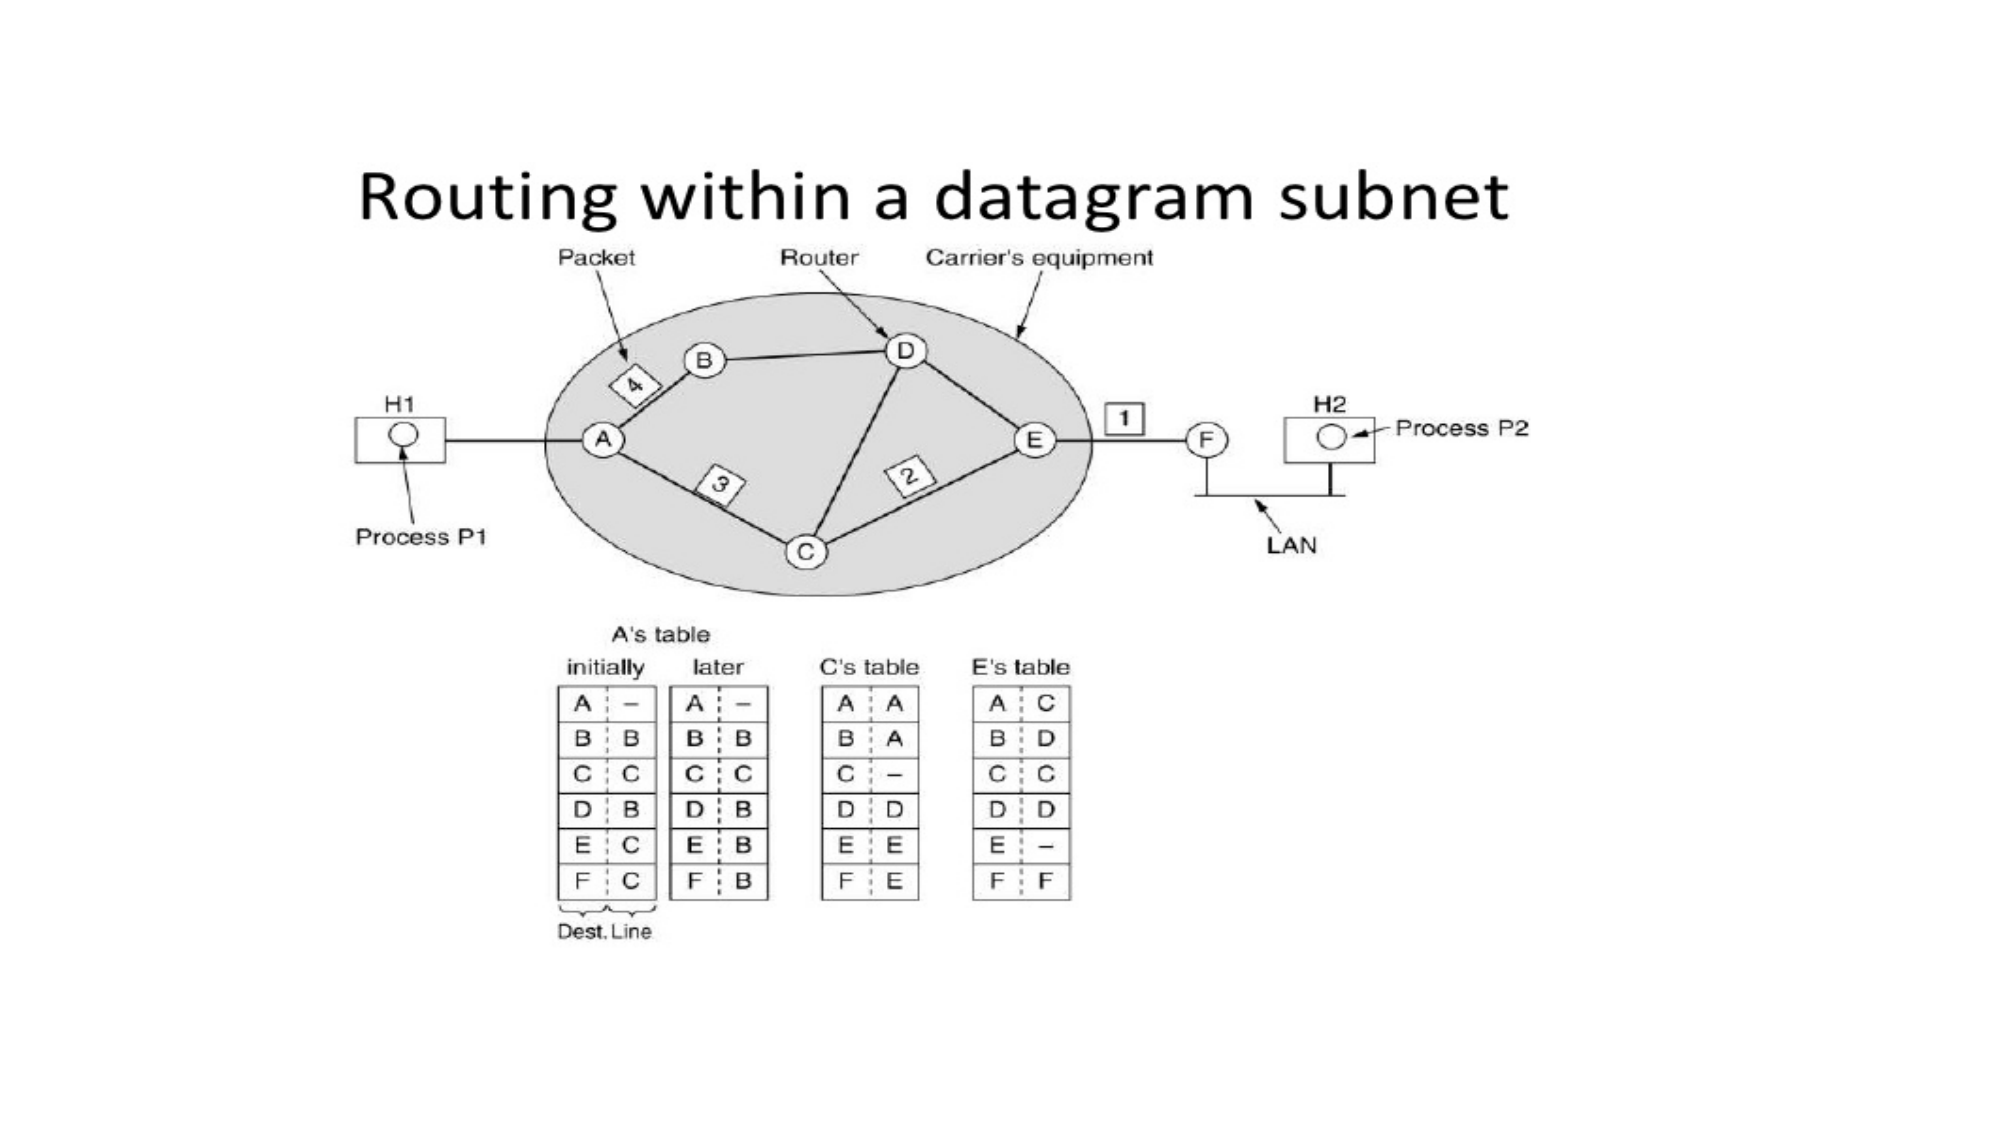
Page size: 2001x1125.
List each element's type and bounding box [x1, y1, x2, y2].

list [249, 83, 1621, 991]
